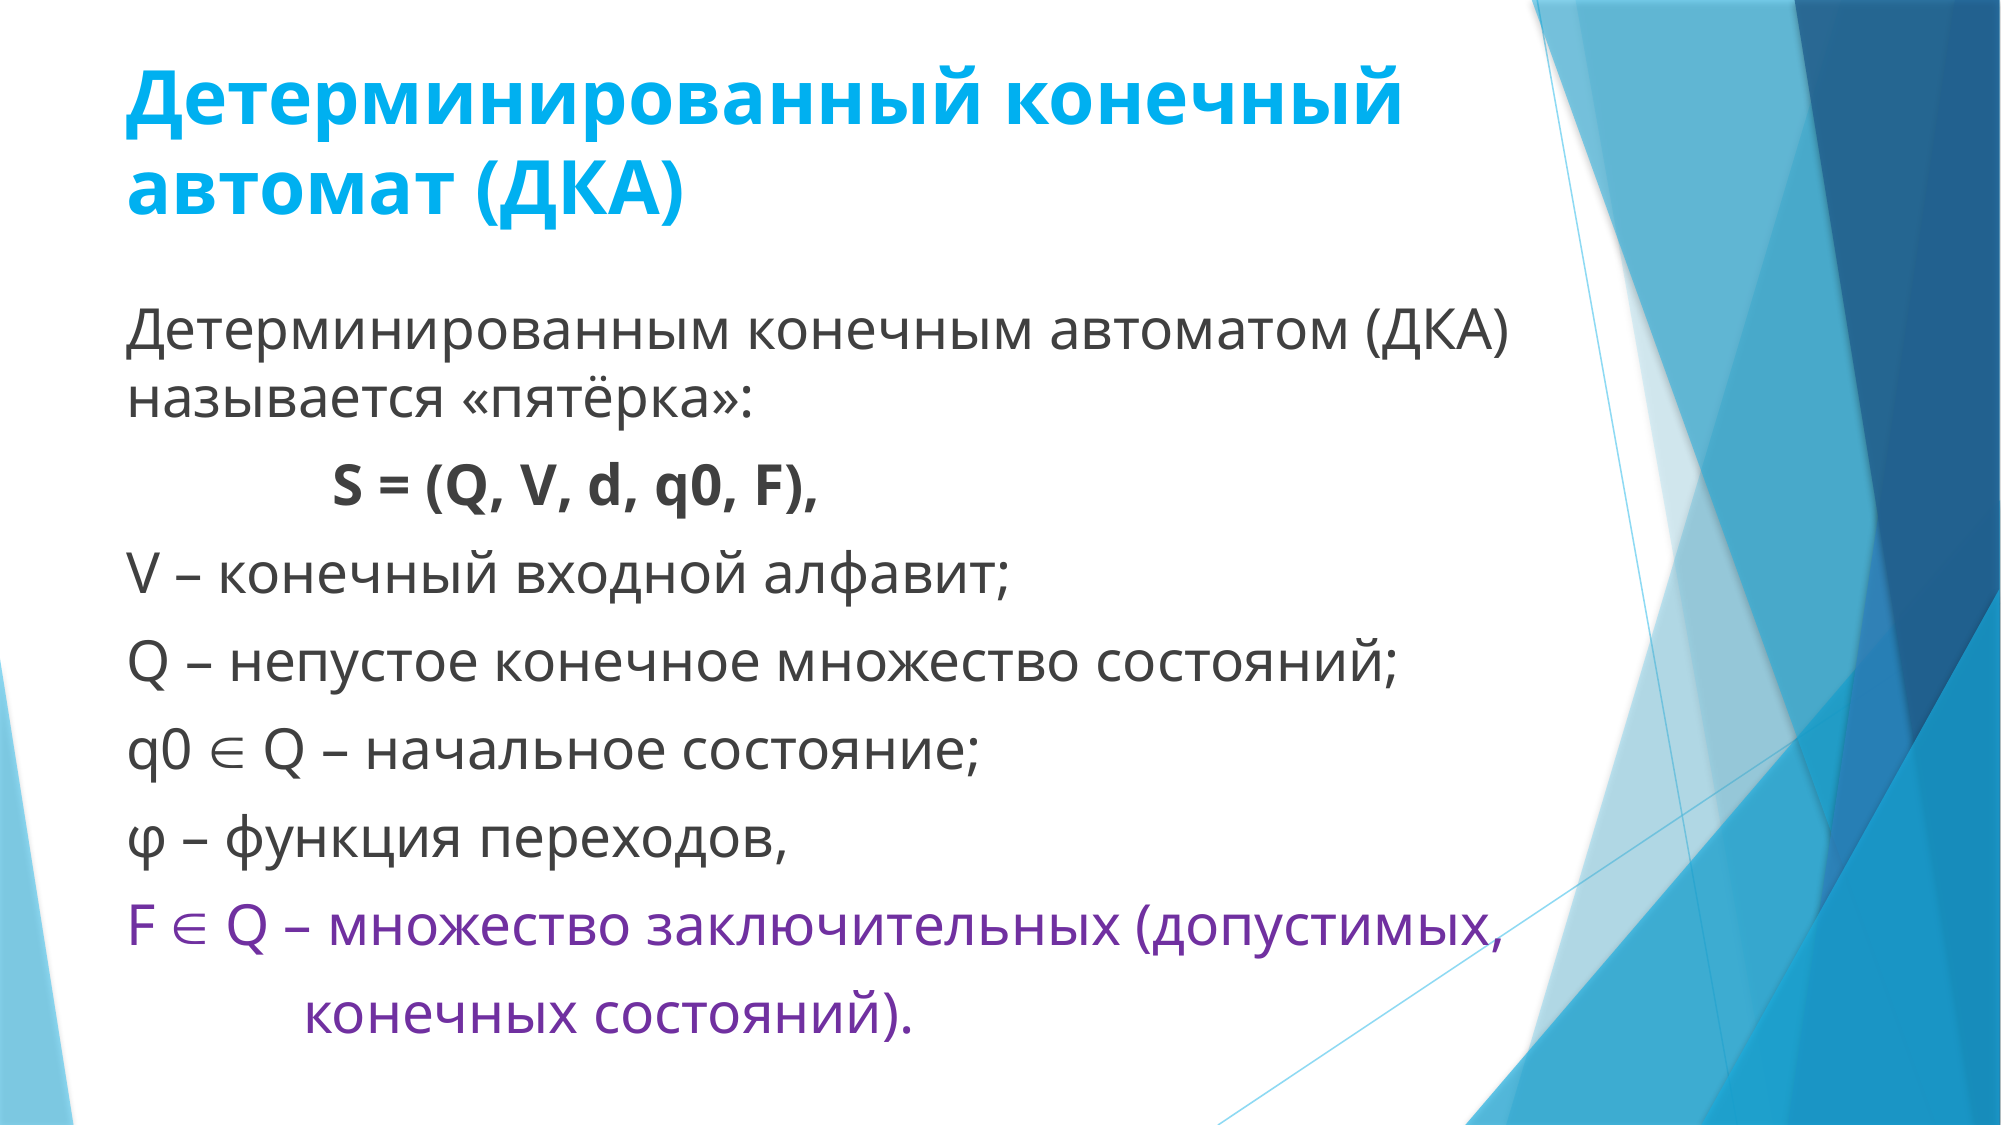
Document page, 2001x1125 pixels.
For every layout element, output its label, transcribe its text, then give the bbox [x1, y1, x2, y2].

list Детерминированным конечным автоматом (ДКА) называется «пятёрка»: S = (Q, V, d, q0, F), V – конечный входной алфавит; Q – непустое конечное множество состояний; q0  Q – начальное состояние; φ – функция переходов, F  Q – множество заключительных (допустимых, конечных состояний). [111, 285, 1659, 1057]
title Детерминированный конечный автомат (ДКА) [111, 42, 1522, 259]
